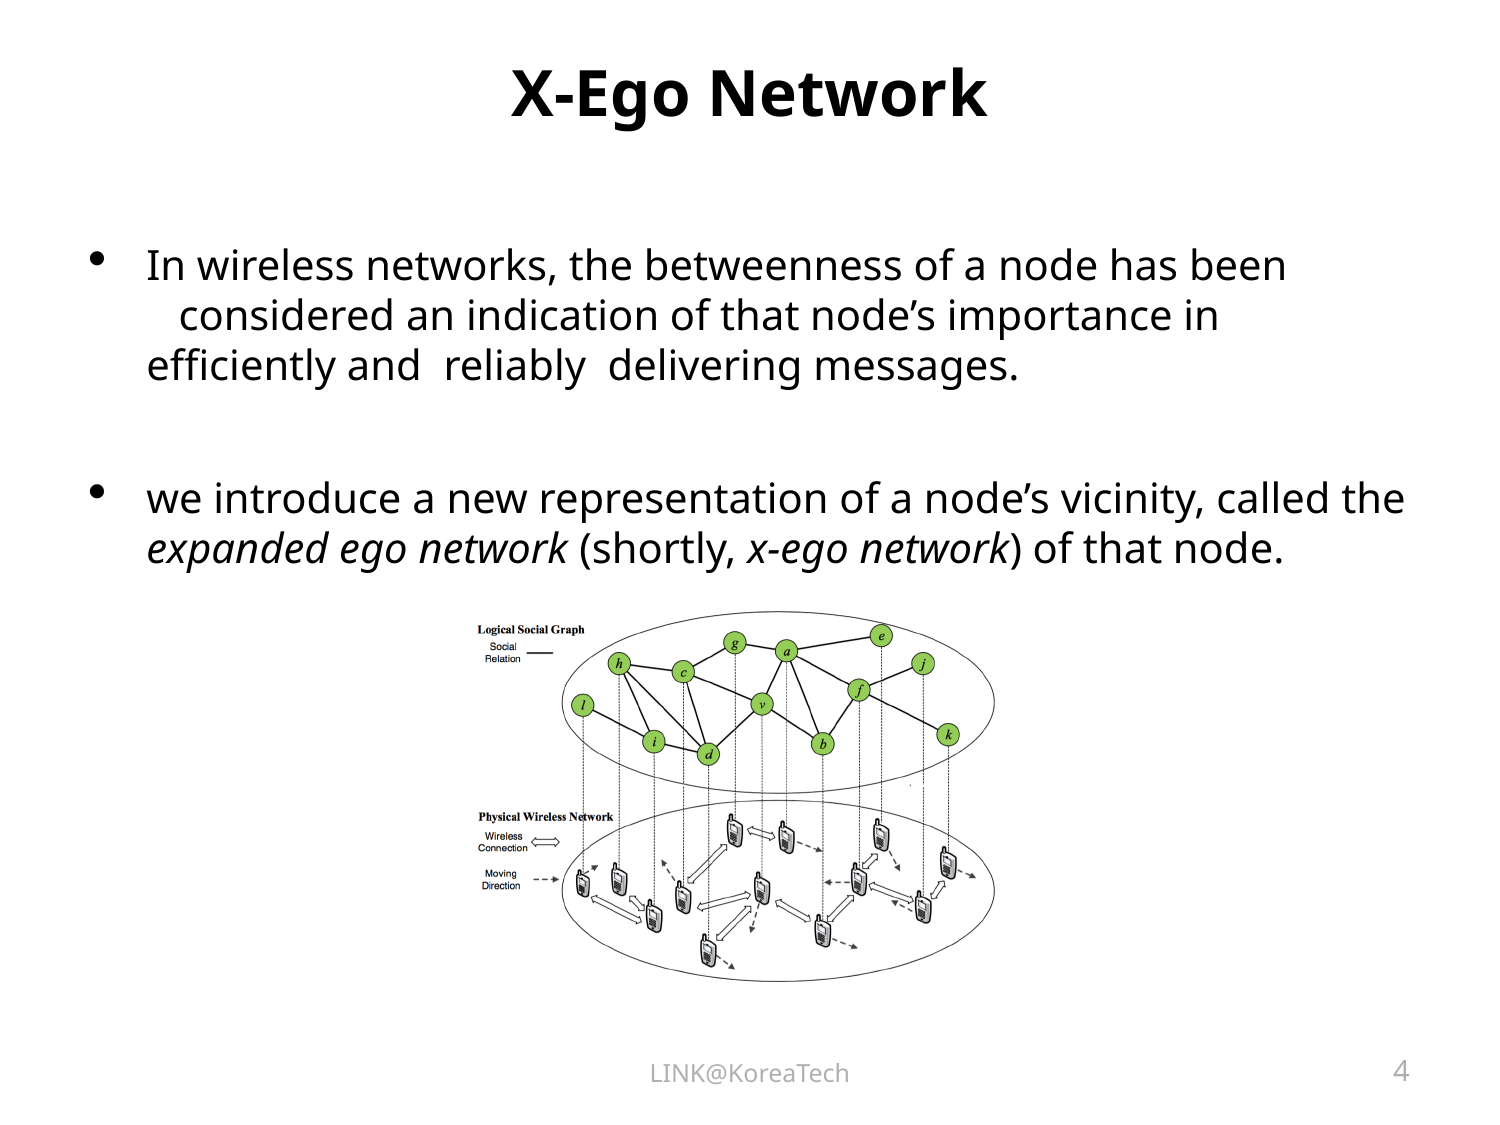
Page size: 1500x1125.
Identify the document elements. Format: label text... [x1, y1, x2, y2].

footer LINK@KoreaTech [419, 1042, 1074, 1103]
list In wireless networks, the betweenness of a node has been considered an indication of that node’s importance in efficiently and reliably delivering messages. we introduce a new representation of a node’s vicinity, called the expanded ego network (shortly, x-ego network) of that node. [75, 172, 1425, 1005]
slide_number 4 [1074, 1042, 1425, 1103]
picture [466, 609, 1008, 995]
title X-Ego Network [75, 45, 1425, 138]
